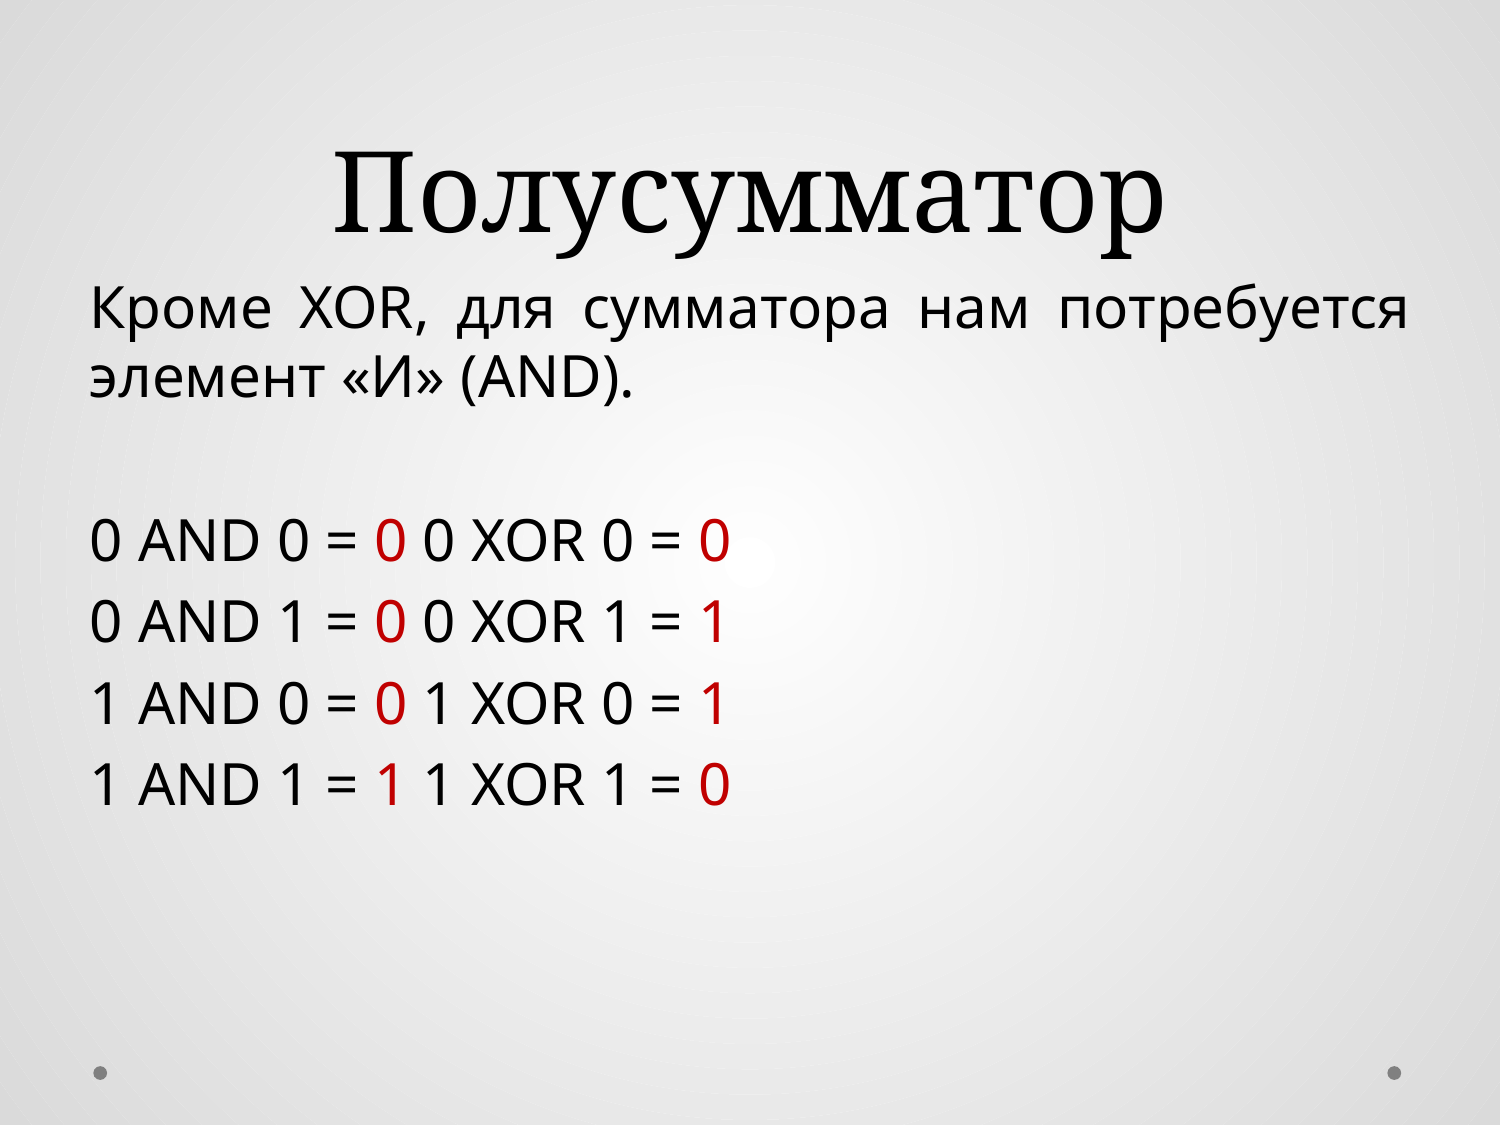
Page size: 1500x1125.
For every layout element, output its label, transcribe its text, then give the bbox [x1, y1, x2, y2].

title Полусумматор [75, 0, 1425, 262]
list Кроме XOR, для сумматора нам потребуется элемент «И» (AND). 0 AND 0 = 0 0 XOR 0 = 0 0 AND 1 = 0 0 XOR 1 = 1 1 AND 0 = 0 1 XOR 0 = 1 1 AND 1 = 1 1 XOR 1 = 0 [75, 262, 1425, 1005]
